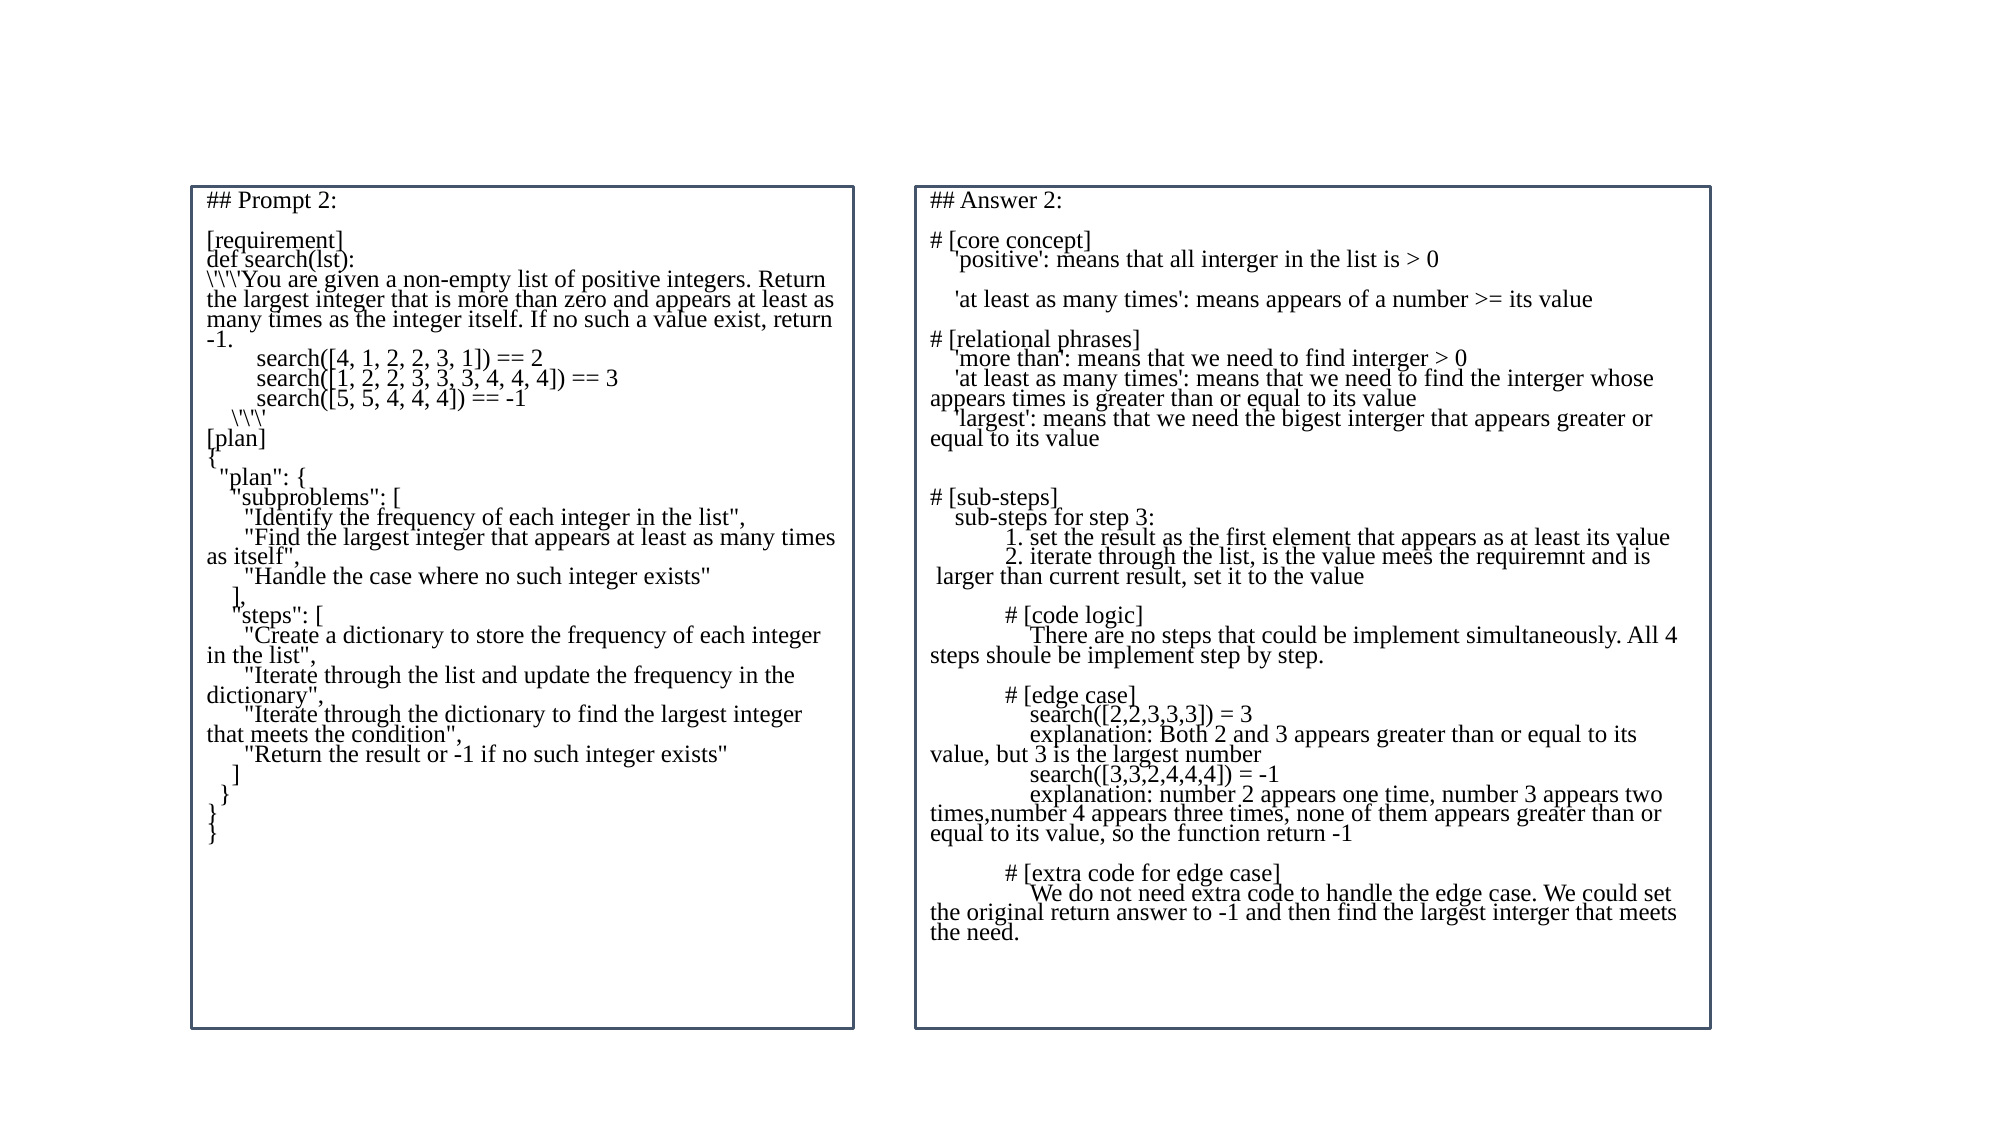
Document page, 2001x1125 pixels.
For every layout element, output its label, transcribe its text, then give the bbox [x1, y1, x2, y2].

text_box ## Prompt 2: [requirement] def search(lst): \'\'\'You are given a non-empty list of positive integers. Return the largest integer that is more than zero and appears at least as many times as the integer itself. If no such a value exist, return -1. search([4, 1, 2, 2, 3, 1]) == 2 search([1, 2, 2, 3, 3, 3, 4, 4, 4]) == 3 search([5, 5, 4, 4, 4]) == -1 \'\'\' [plan] { "plan": { "subproblems": [ "Identify the frequency of each integer in the list", "Find the largest integer that appears at least as many times as itself", "Handle the case where no such integer exists" ], "steps": [ "Create a dictionary to store the frequency of each integer in the list", "Iterate through the list and update the frequency in the dictionary", "Iterate through the dictionary to find the largest integer that meets the condition", "Return the result or -1 if no such integer exists" ] } } } [191, 186, 854, 1029]
text_box ## Answer 2: # [core concept] 'positive': means that all interger in the list is > 0 'at least as many times': means appears of a number >= its value # [relational phrases] 'more than': means that we need to find interger > 0 'at least as many times': means that we need to find the interger whose appears times is greater than or equal to its value 'largest': means that we need the bigest interger that appears greater or equal to its value # [sub-steps] sub-steps for step 3: 1. set the result as the first element that appears as at least its value 2. iterate through the list, is the value mees the requiremnt and is larger than current result, set it to the value # [code logic] There are no steps that could be implement simultaneously. All 4 steps shoule be implement step by step. # [edge case] search([2,2,3,3,3]) = 3 explanation: Both 2 and 3 appears greater than or equal to its value, but 3 is the largest number search([3,3,2,4,4,4]) = -1 explanation: number 2 appears one time, number 3 appears two times,number 4 appears three times, none of them appears greater than or equal to its value, so the function return -1 # [extra code for edge case] We do not need extra code to handle the edge case. We could set the original return answer to -1 and then find the largest interger that meets the need. [915, 186, 1711, 1029]
